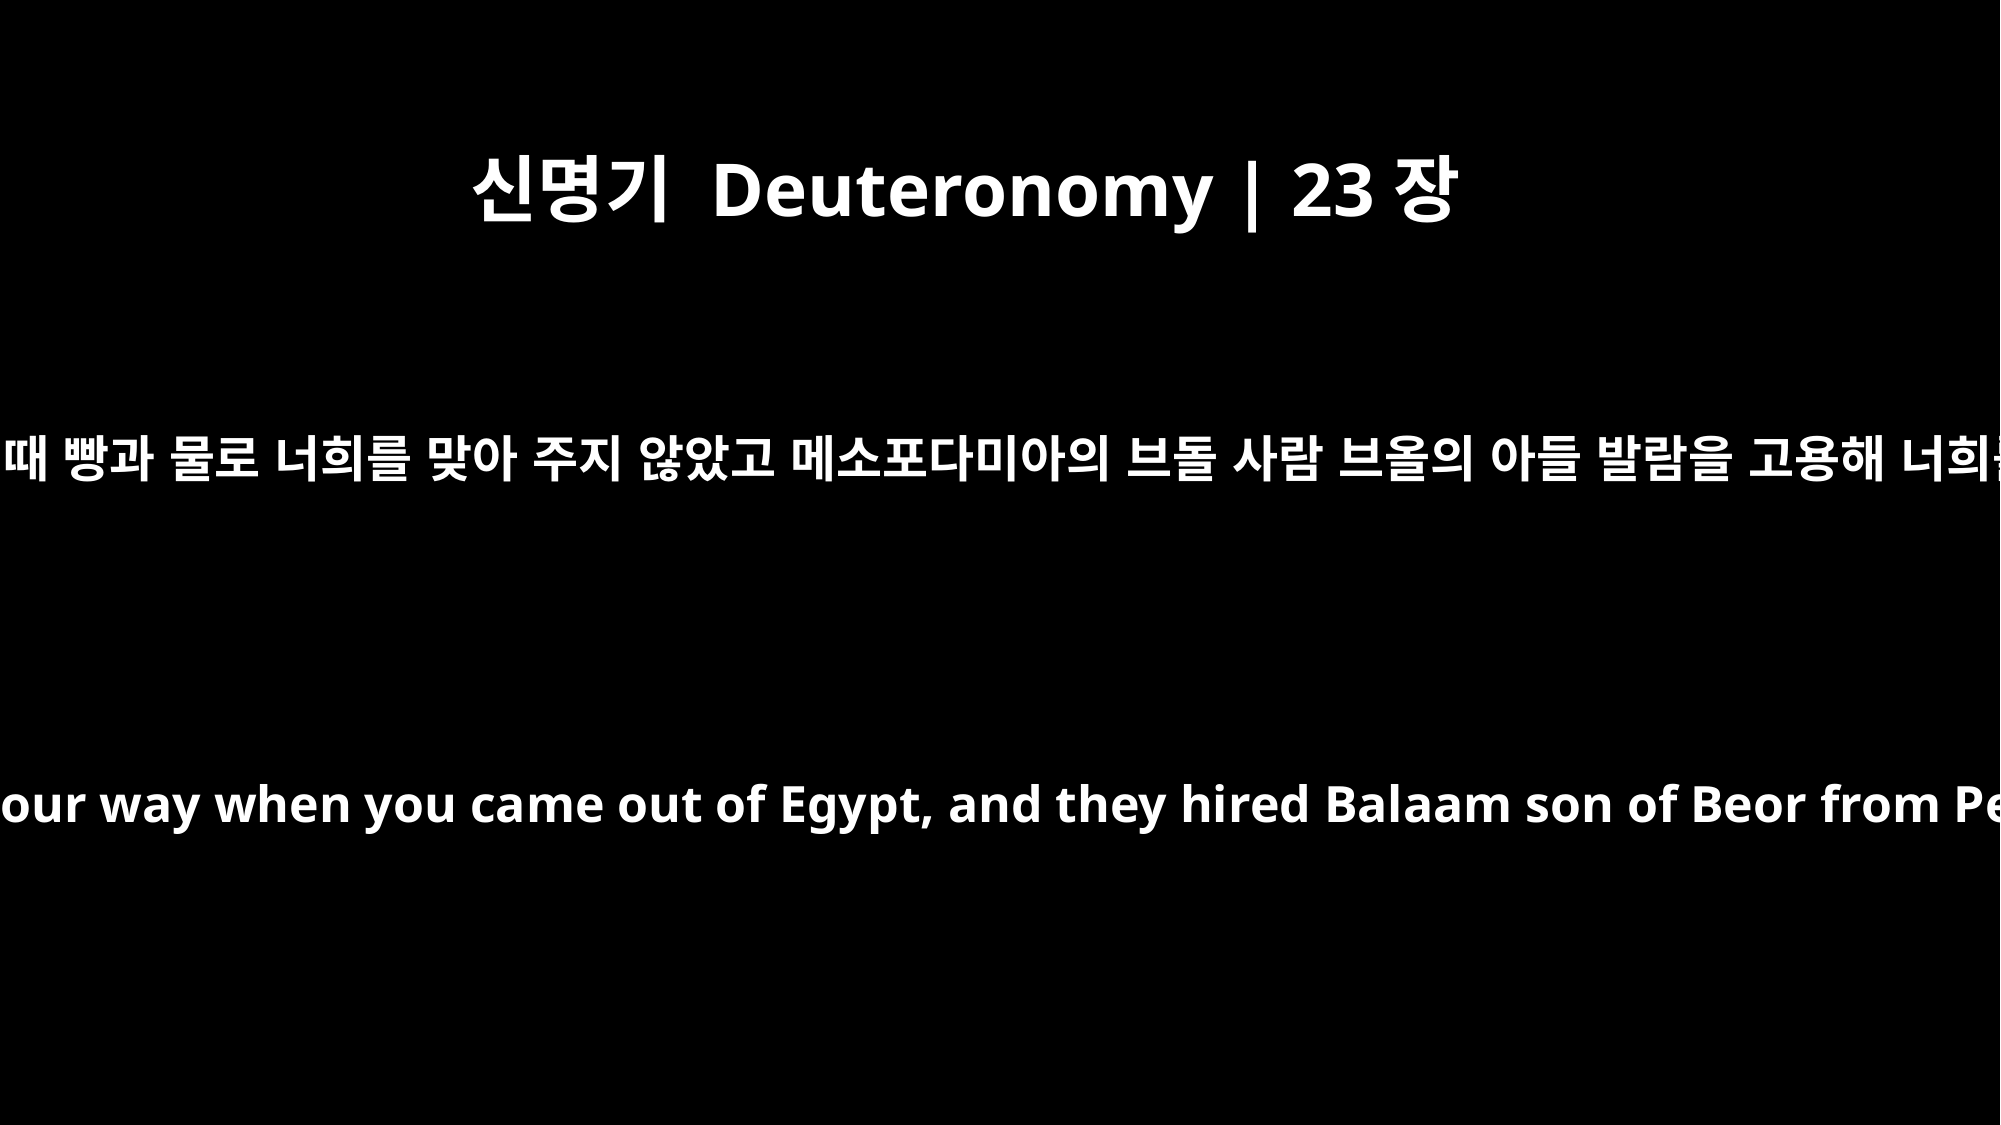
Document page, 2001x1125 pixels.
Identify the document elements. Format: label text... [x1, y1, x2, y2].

text_box 4 그들은 너희가 이집트에서 나올 때 빵과 물로 너희를 맞아 주지 않았고 메소포다미아의 브돌 사람 브올의 아들 발람을 고용해 너희를 저주하게 했기 때문이다. [0, 359, 2000, 495]
text_box For they did not come to meet you with bread and water on your way when you came out of Egypt, and they hired Balaam son of Beor from Pethor in Aram Naharaim to pronounce a curse on you. [0, 764, 2000, 840]
text_box 신명기 Deuteronomy | 23장 [456, 136, 1476, 239]
